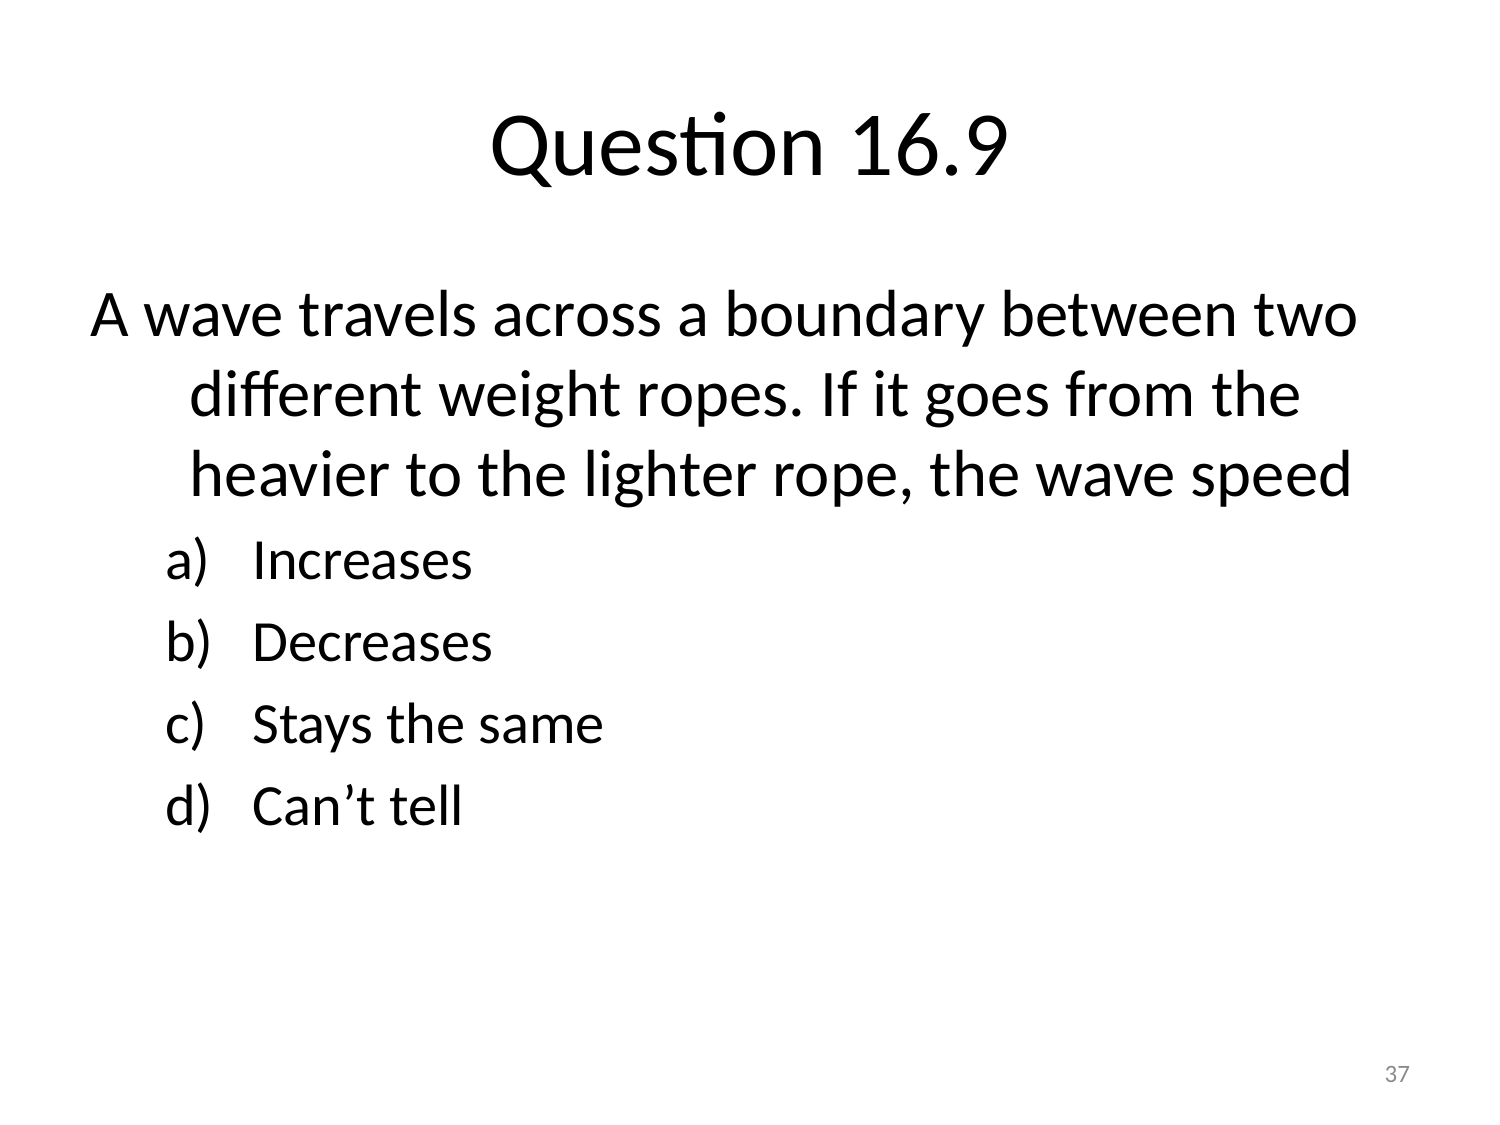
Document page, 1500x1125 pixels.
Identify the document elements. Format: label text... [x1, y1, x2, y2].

list A wave travels across a boundary between two different weight ropes. If it goes from the heavier to the lighter rope, the wave speed Increases Decreases Stays the same Can’t tell [75, 262, 1425, 1005]
title Question 16.9 [75, 45, 1425, 233]
slide_number 37 [1074, 1042, 1425, 1103]
